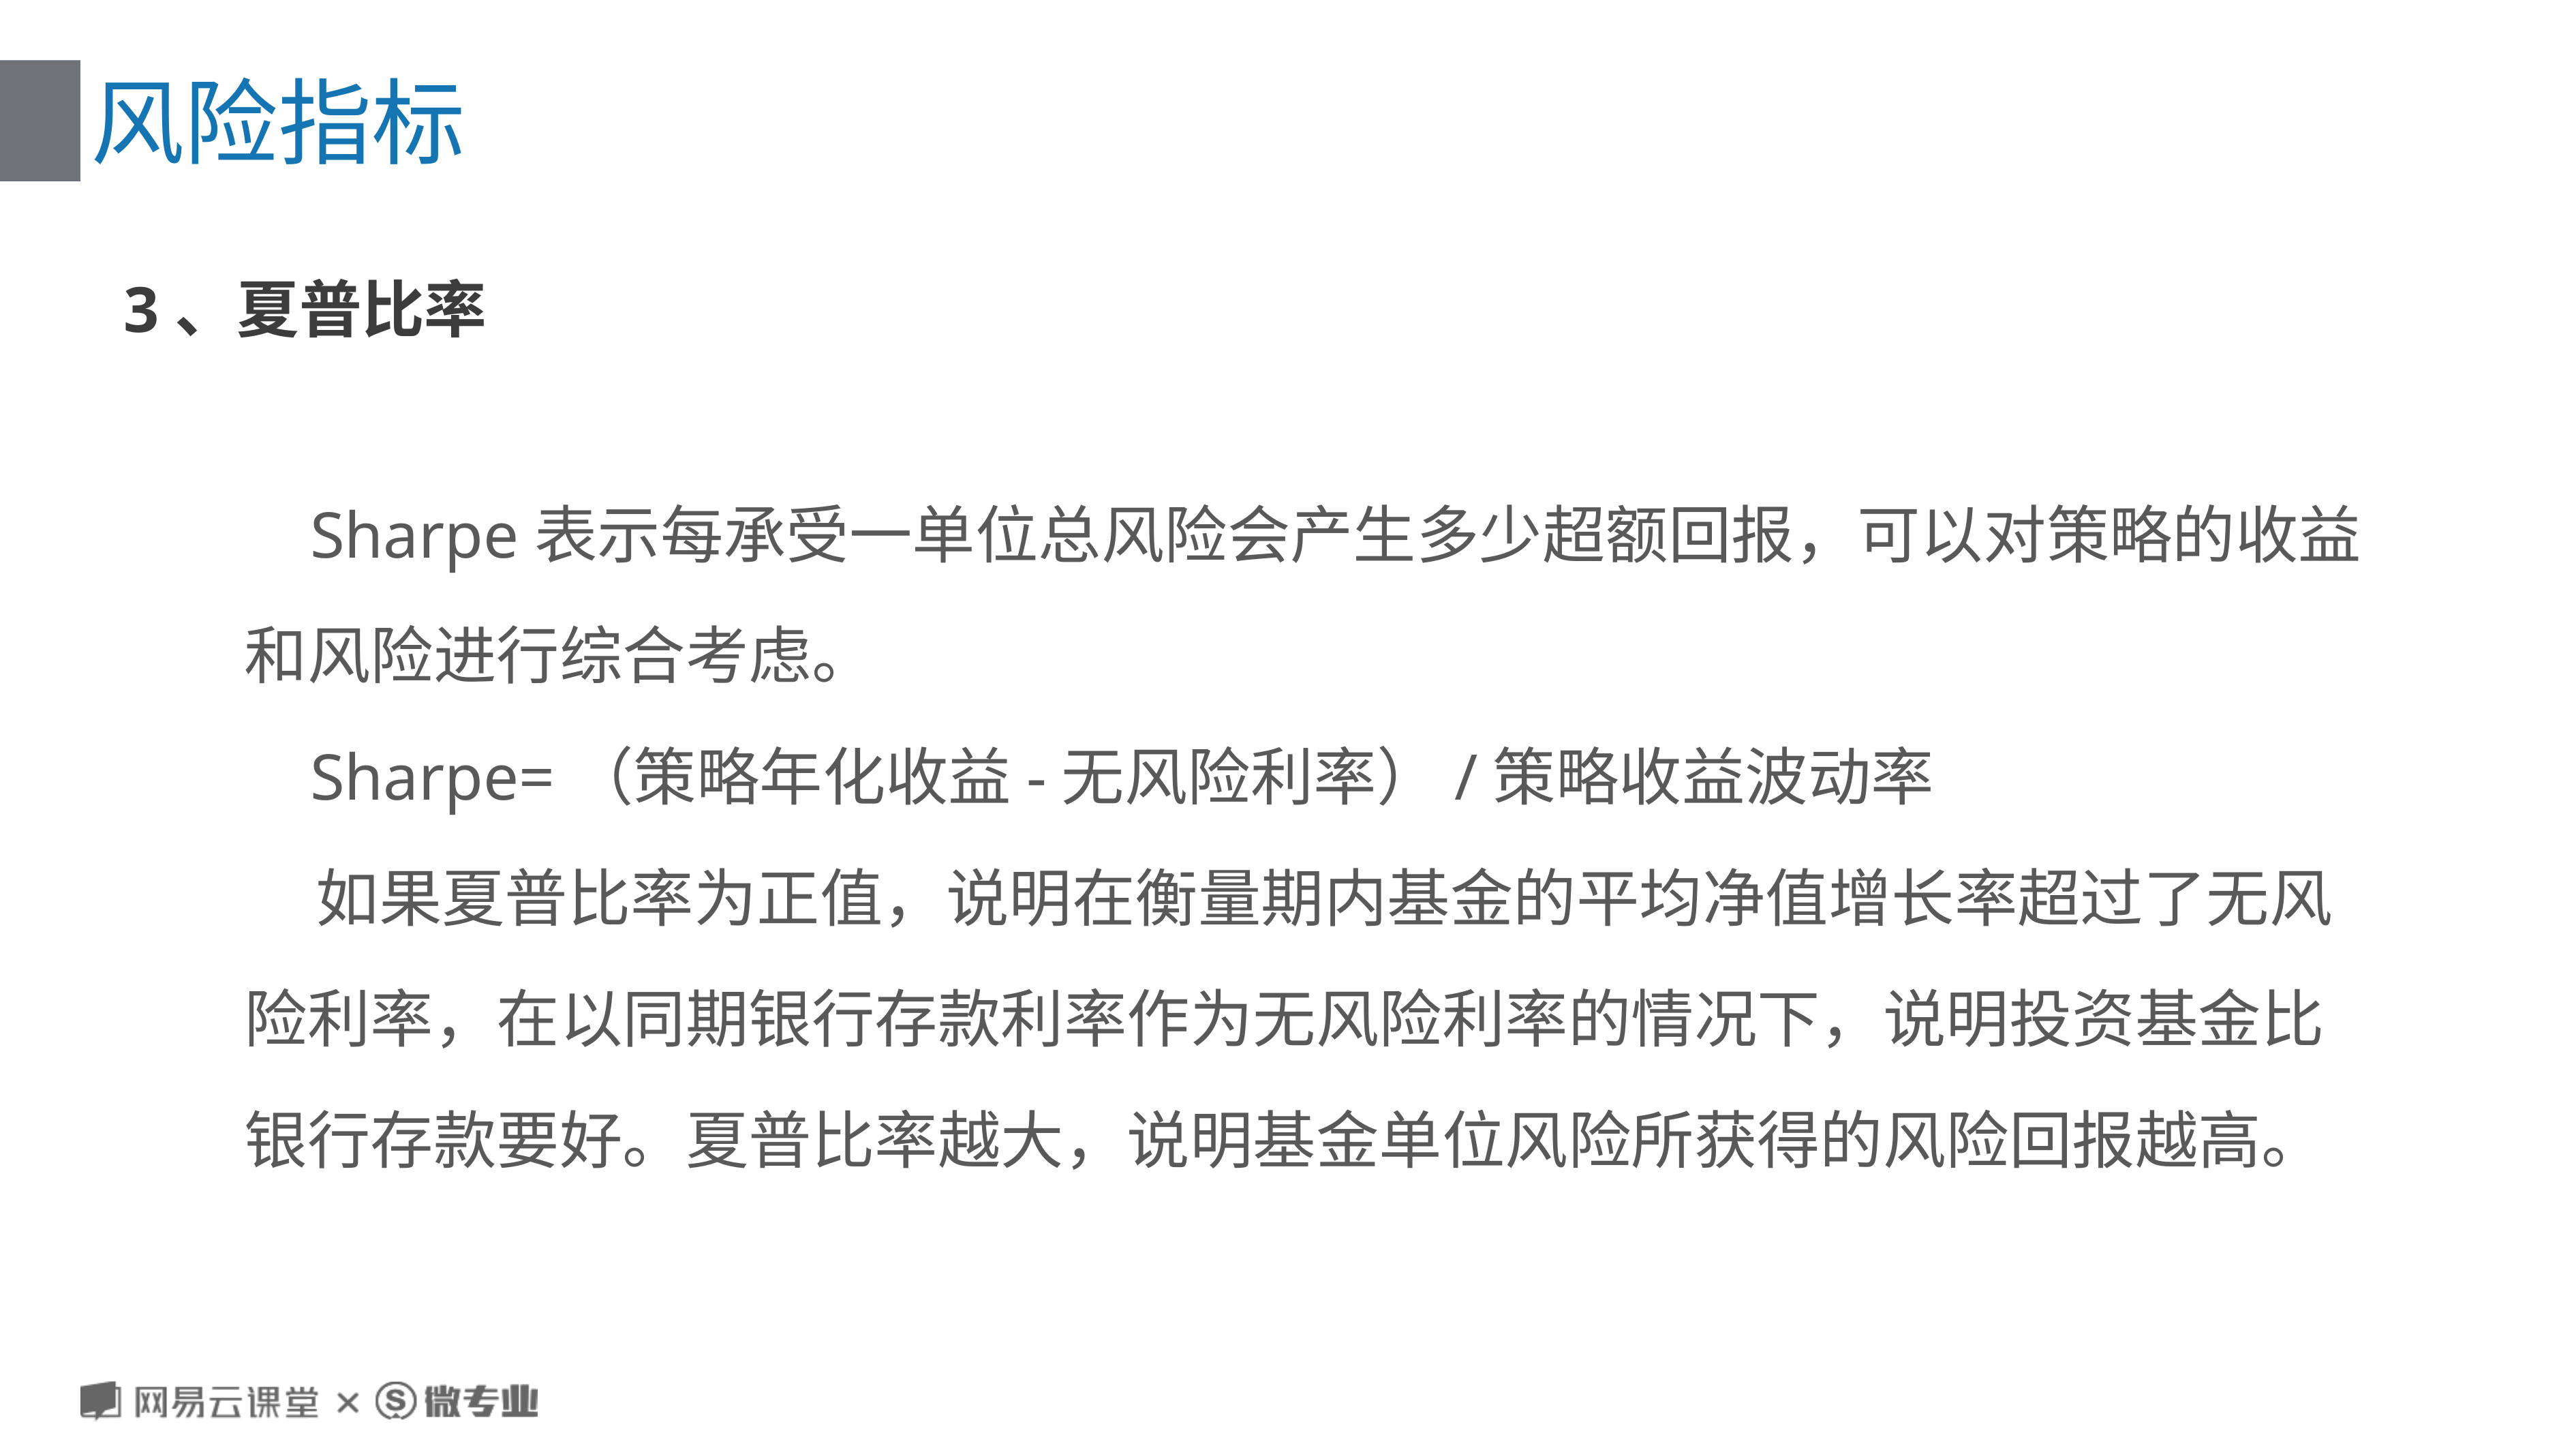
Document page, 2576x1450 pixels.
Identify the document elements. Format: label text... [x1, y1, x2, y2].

text_box Sharpe表示每承受一单位总风险会产生多少超额回报，可以对策略的收益和风险进行综合考虑。 Sharpe=（策略年化收益-无风险利率）/策略收益波动率 如果夏普比率为正值，说明在衡量期内基金的平均净值增长率超过了无风险利率，在以同期银行存款利率作为无风险利率的情况下，说明投资基金比银行存款要好。夏普比率越大，说明基金单位风险所获得的风险回报越高。 [234, 444, 2376, 1189]
picture [80, 1380, 538, 1421]
text_box 3、夏普比率 [114, 227, 2354, 350]
title 风险指标 [80, 58, 2496, 181]
